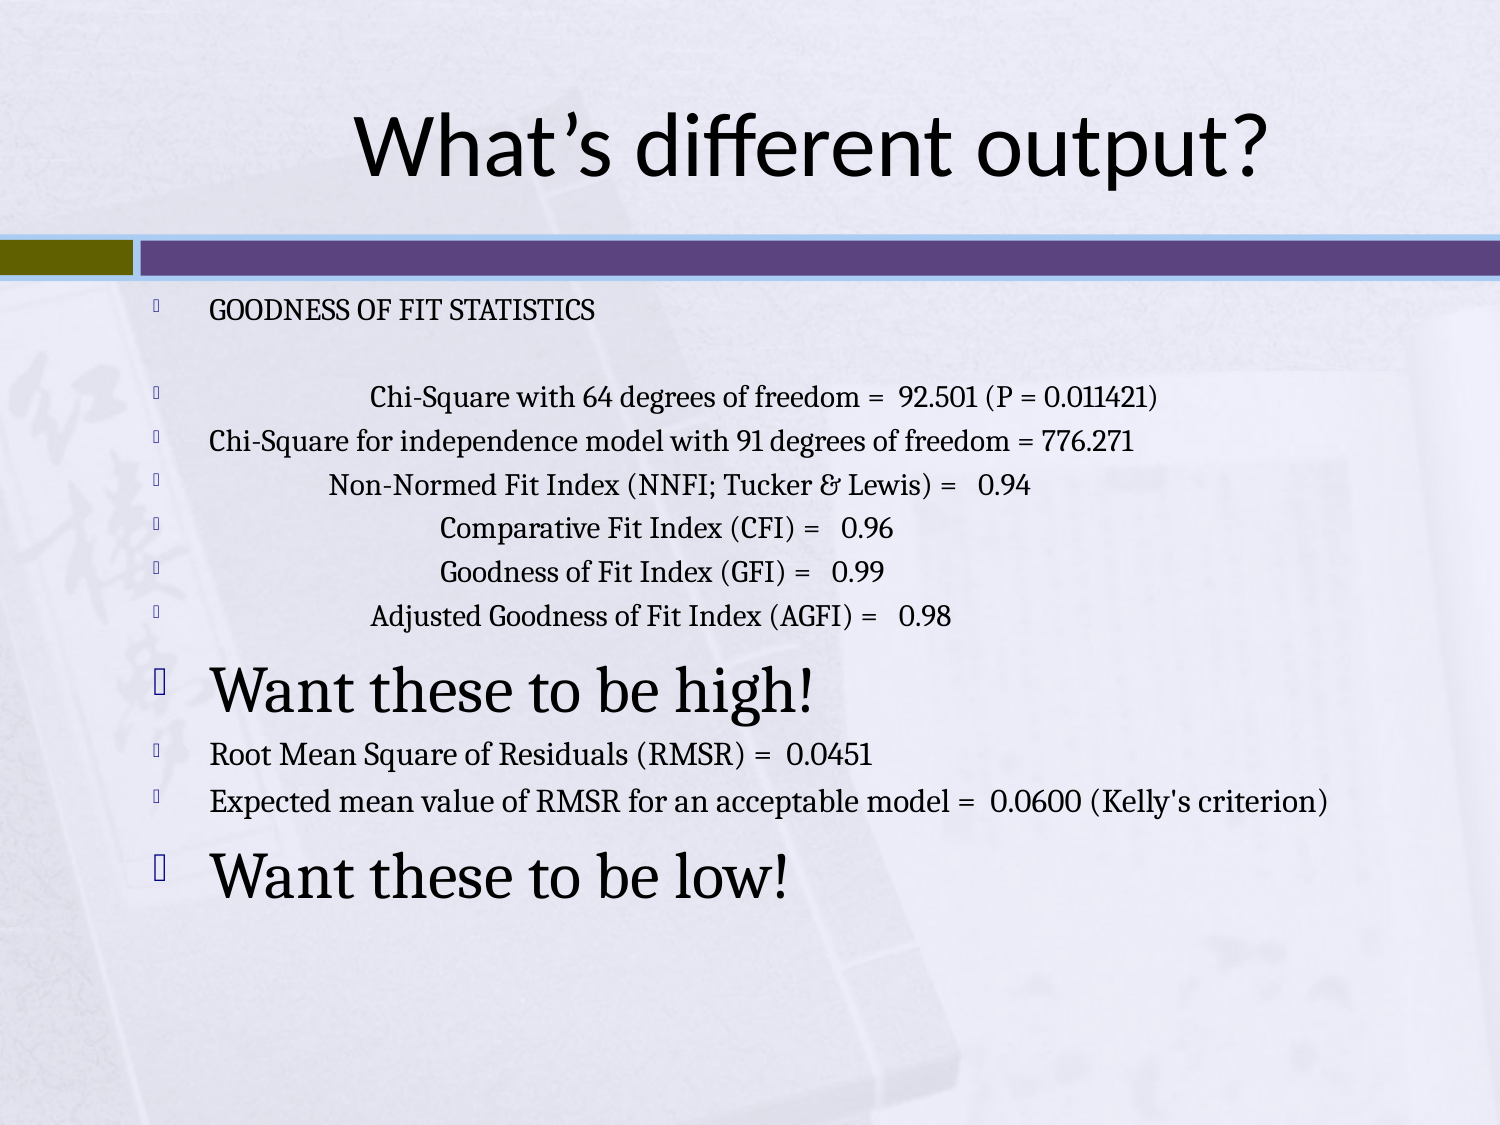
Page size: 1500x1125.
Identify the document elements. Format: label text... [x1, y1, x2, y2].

list GOODNESS OF FIT STATISTICS Chi-Square with 64 degrees of freedom = 92.501 (P = 0.011421) Chi-Square for independence model with 91 degrees of freedom = 776.271 Non-Normed Fit Index (NNFI; Tucker & Lewis) = 0.94 Comparative Fit Index (CFI) = 0.96 Goodness of Fit Index (GFI) = 0.99 Adjusted Goodness of Fit Index (AGFI) = 0.98 Want these to be high! Root Mean Square of Residuals (RMSR) = 0.0451 Expected mean value of RMSR for an acceptable model = 0.0600 (Kelly's criterion) Want these to be low! [138, 281, 1489, 1076]
title What’s different output? [138, 46, 1489, 234]
